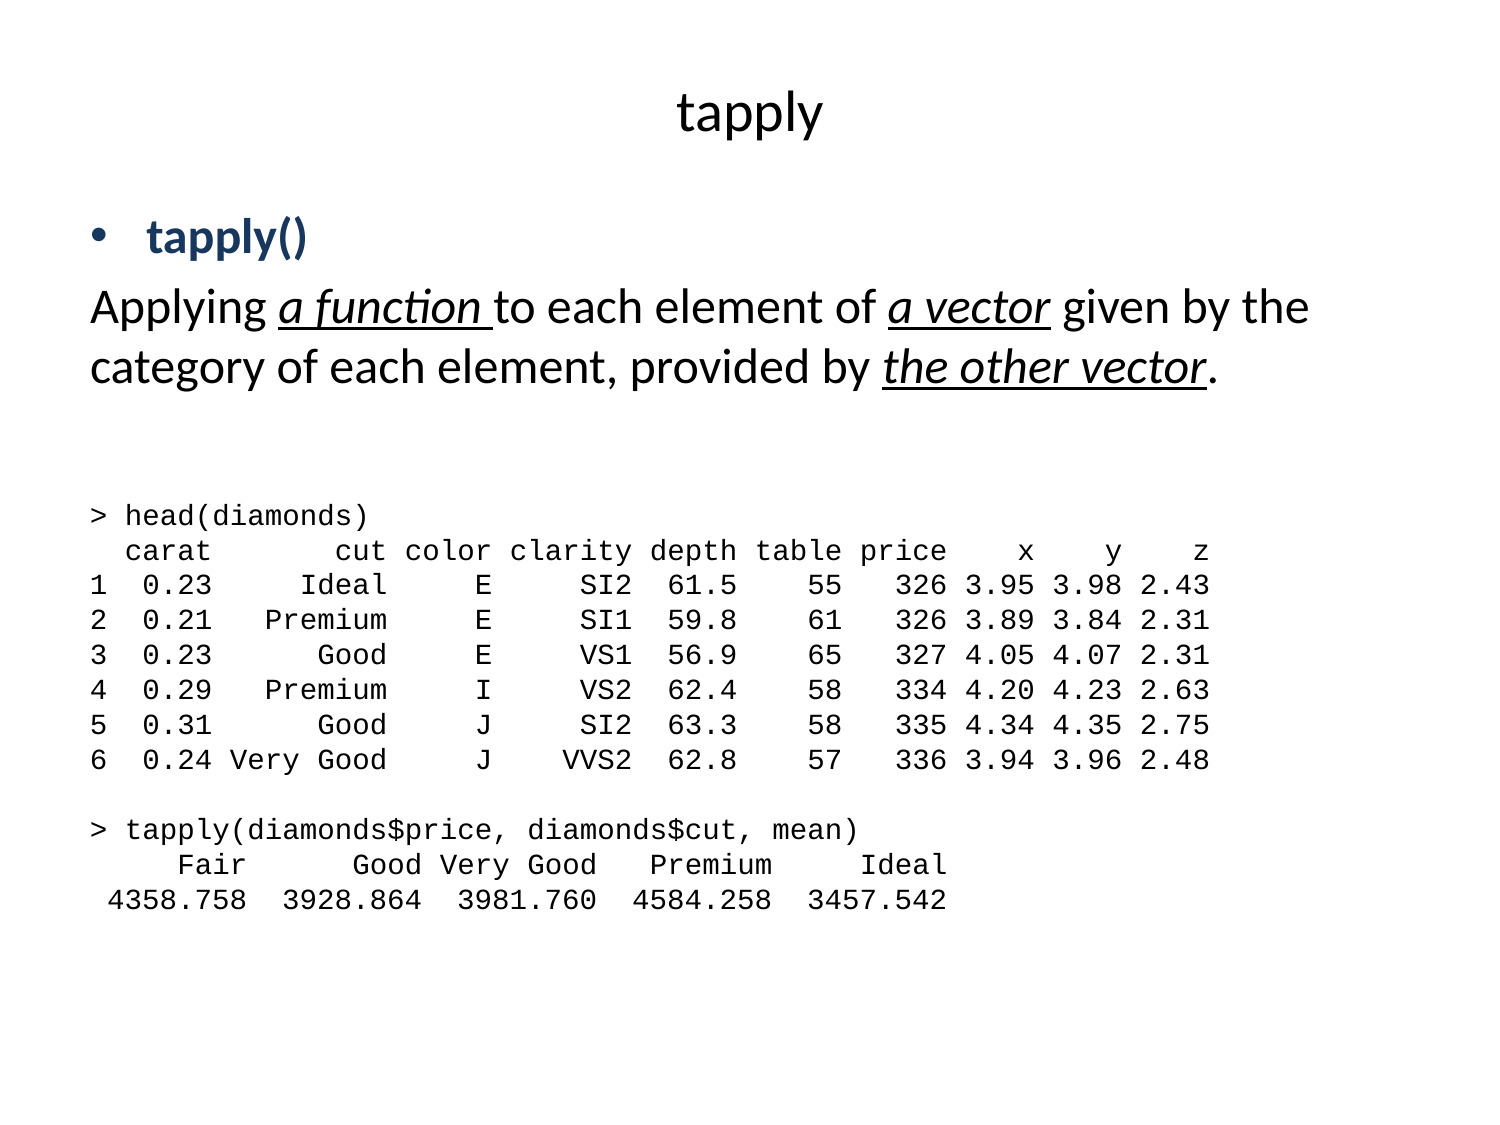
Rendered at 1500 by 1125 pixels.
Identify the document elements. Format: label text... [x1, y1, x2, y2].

list tapply() Applying a function to each element of a vector given by the category of each element, provided by the other vector. [75, 196, 1425, 418]
text_box > head(diamonds) carat cut color clarity depth table price x y z 1 0.23 Ideal E SI2 61.5 55 326 3.95 3.98 2.43 2 0.21 Premium E SI1 59.8 61 326 3.89 3.84 2.31 3 0.23 Good E VS1 56.9 65 327 4.05 4.07 2.31 4 0.29 Premium I VS2 62.4 58 334 4.20 4.23 2.63 5 0.31 Good J SI2 63.3 58 335 4.34 4.35 2.75 6 0.24 Very Good J VVS2 62.8 57 336 3.94 3.96 2.48 > tapply(diamonds$price, diamonds$cut, mean) Fair Good Very Good Premium Ideal 4358.758 3928.864 3981.760 4584.258 3457.542 [74, 488, 1414, 923]
title tapply [75, 45, 1425, 172]
